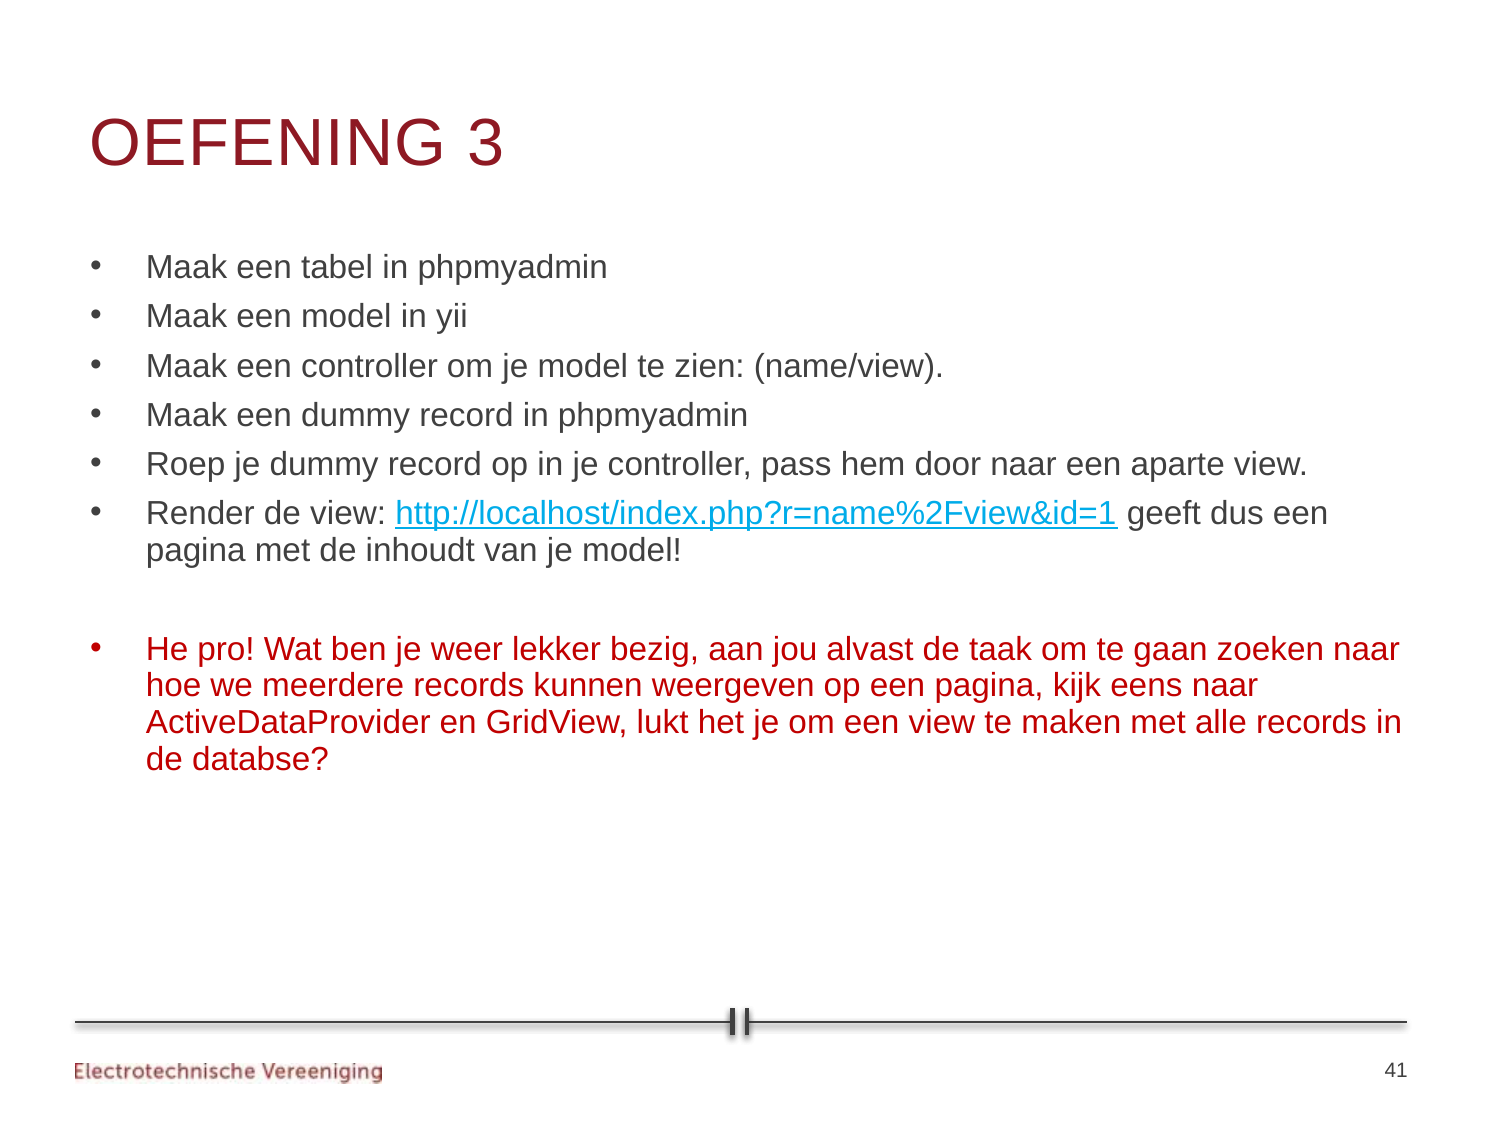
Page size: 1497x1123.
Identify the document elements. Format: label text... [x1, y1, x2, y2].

picture [75, 1063, 382, 1084]
title OEFENING 3 [74, 45, 1422, 232]
slide_number 41 [1341, 1048, 1423, 1097]
list Maak een tabel in phpmyadmin Maak een model in yii Maak een controller om je model te zien: (name/view). Maak een dummy record in phpmyadmin Roep je dummy record op in je controller, pass hem door naar een aparte view. Render de view: http://localhost/index.php?r=name%2Fview&id=1 geeft dus een pagina met de inhoudt van je model! He pro! Wat ben je weer lekker bezig, aan jou alvast de taak om te gaan zoeken naar hoe we meerdere records kunnen weergeven op een pagina, kijk eens naar ActiveDataProvider en GridView, lukt het je om een view te maken met alle records in de databse? [75, 241, 1422, 1009]
